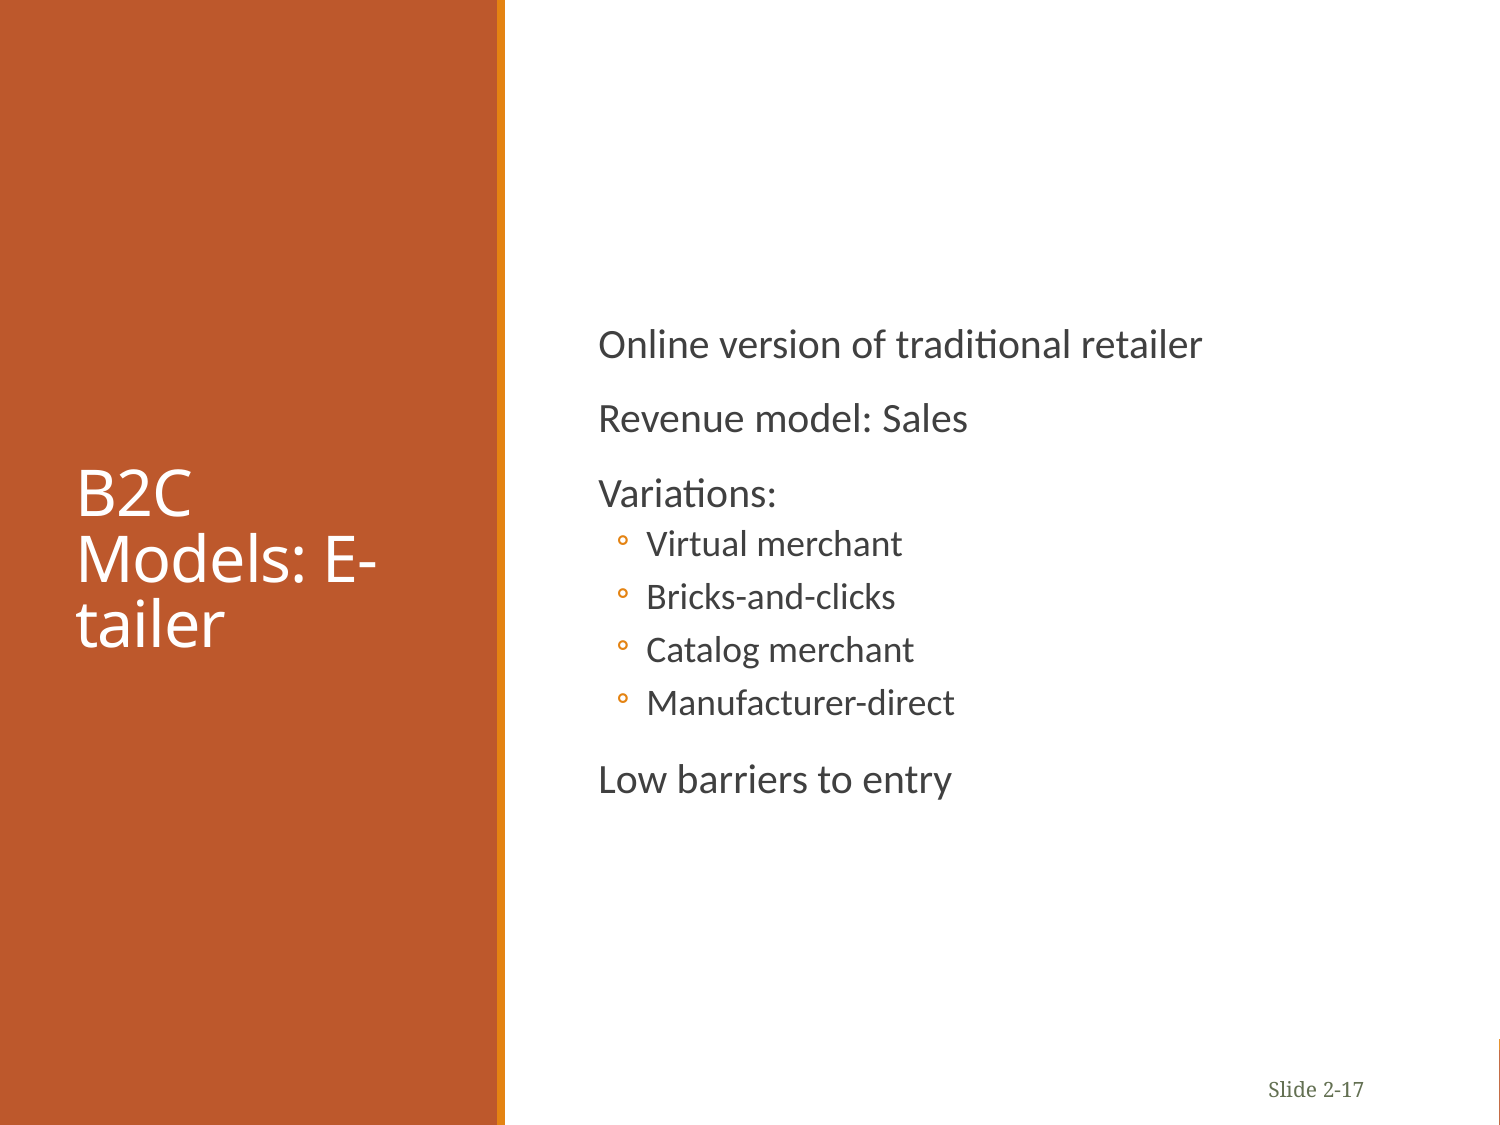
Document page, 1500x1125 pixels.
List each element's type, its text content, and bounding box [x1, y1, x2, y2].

text_box [496, 0, 506, 1125]
text_box [506, 0, 1500, 1125]
list Online version of traditional retailer Revenue model: Sales Variations: Virtual merchant Bricks-and-clicks Catalog merchant Manufacturer-direct Low barriers to entry [583, 99, 1373, 1026]
text_box [0, 0, 496, 1125]
slide_number Slide 2-17 [1245, 1059, 1380, 1120]
title B2C Models: E-tailer [60, 99, 441, 1026]
